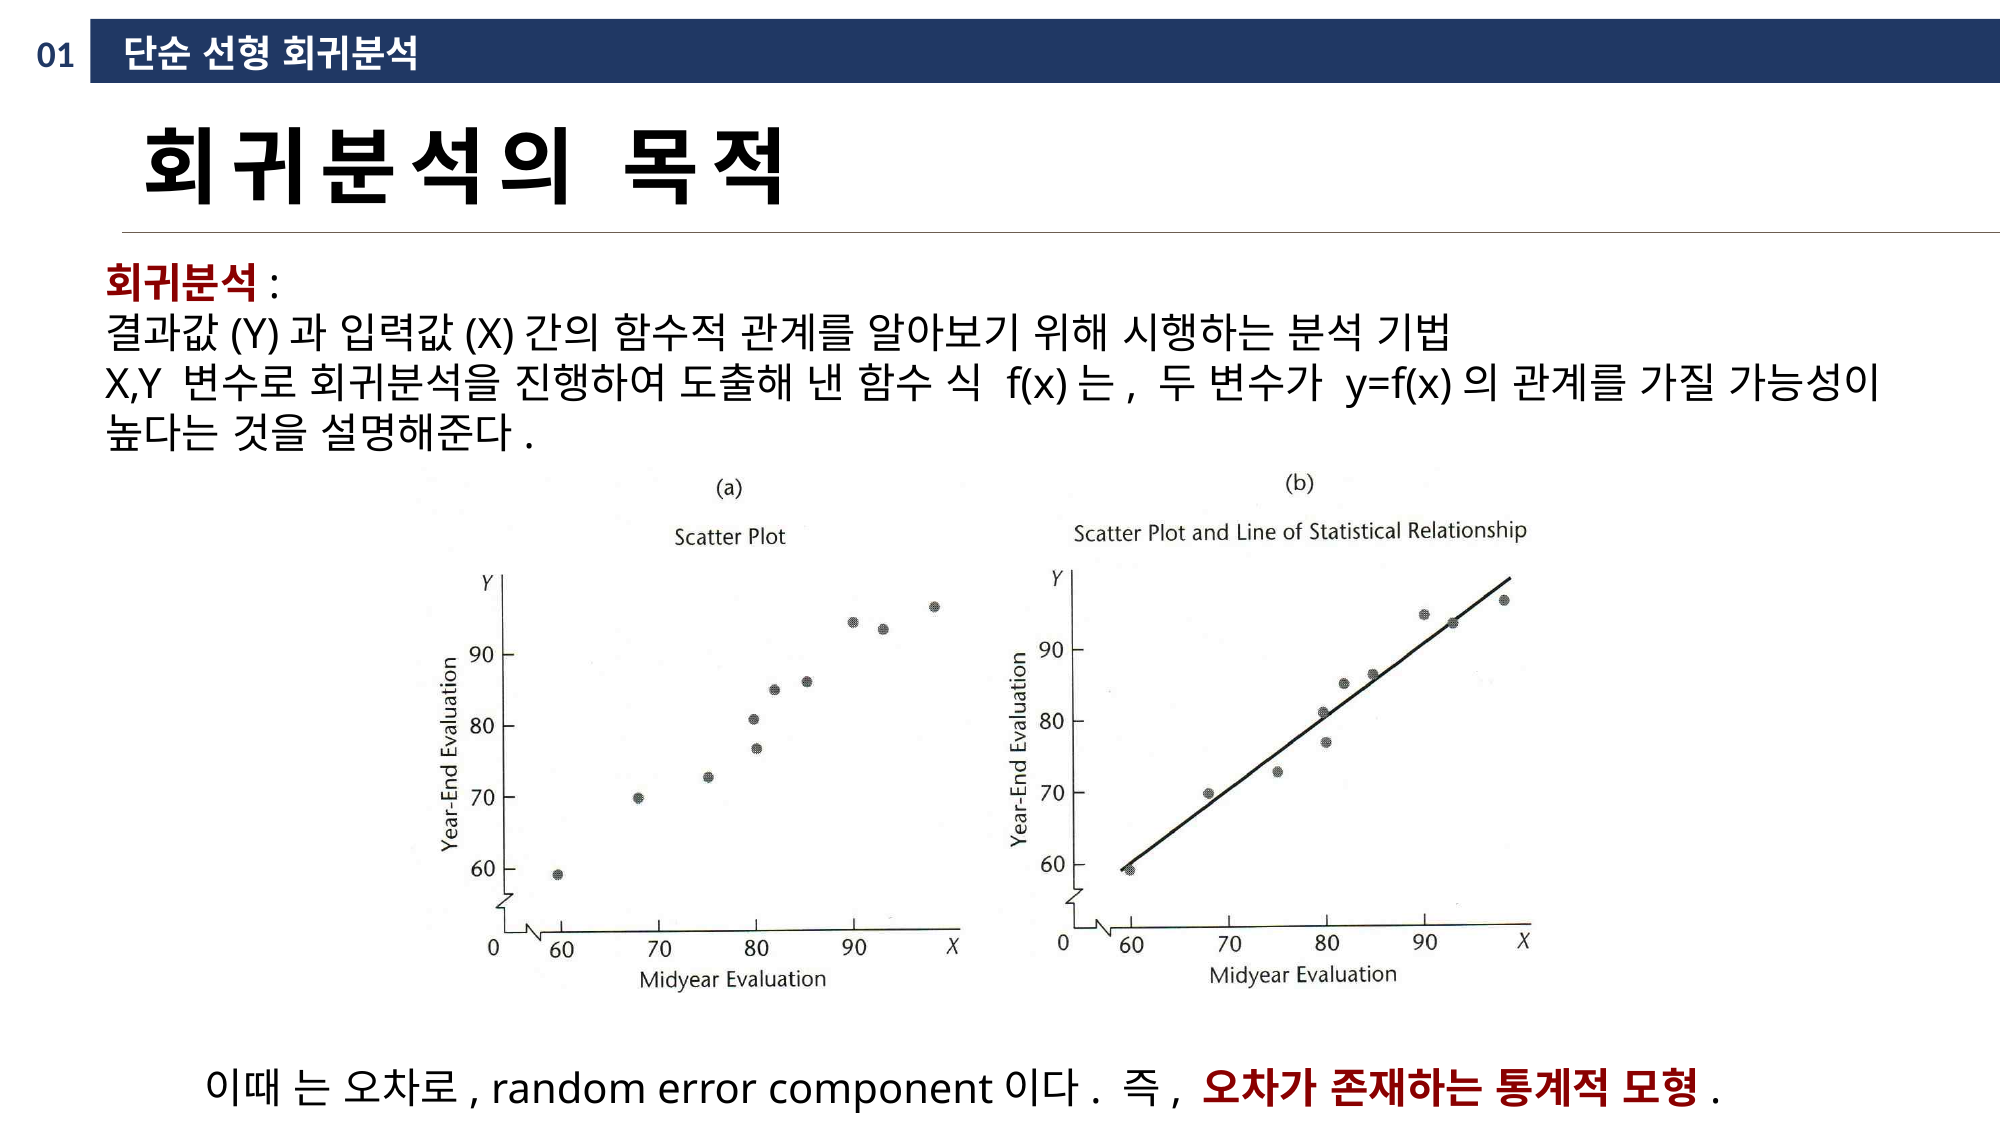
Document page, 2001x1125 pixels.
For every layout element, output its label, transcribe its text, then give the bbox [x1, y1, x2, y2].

text_box 단순 선형 회귀분석 [108, 22, 436, 82]
text_box 01 [22, 22, 90, 82]
text_box [89, 18, 2000, 84]
picture [410, 466, 1585, 993]
text_box 회귀분석의 목적 [127, 107, 804, 222]
text_box 회귀분석: 결과값(Y)과 입력값(X)간의 함수적 관계를 알아보기 위해 시행하는 분석 기법 X,Y 변수로 회귀분석을 진행하여 도출해 낸 함수 식 f(x)는, 두 변수가 y=f(x)의 관계를 가질 가능성이 높다는 것을 설명해준다. [90, 249, 1905, 465]
